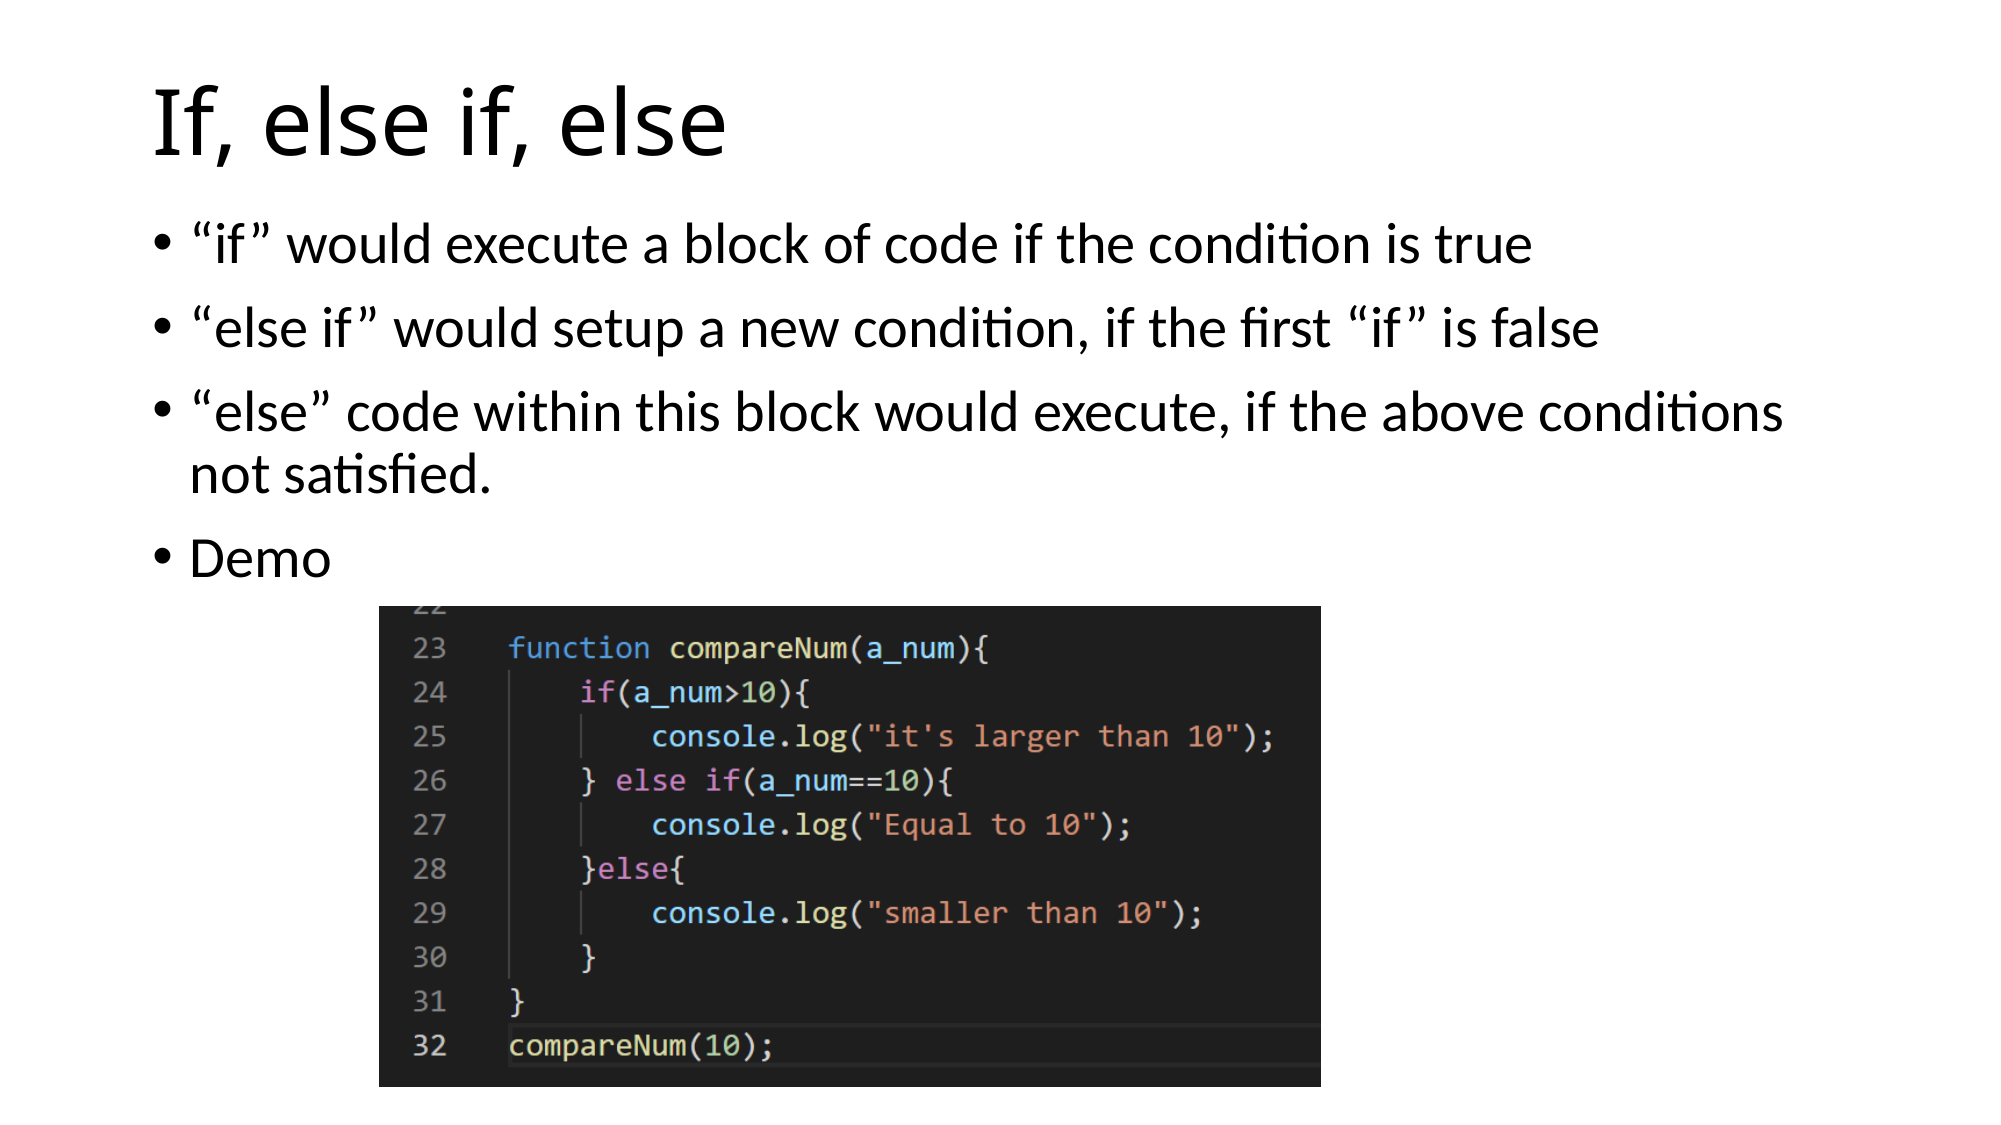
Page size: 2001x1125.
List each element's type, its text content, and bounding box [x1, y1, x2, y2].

picture [379, 606, 1321, 1087]
list “if” would execute a block of code if the condition is true “else if” would setup a new condition, if the first “if” is false “else” code within this block would execute, if the above conditions not satisfied. Demo [137, 205, 1863, 920]
title If, else if, else [137, 17, 1863, 205]
